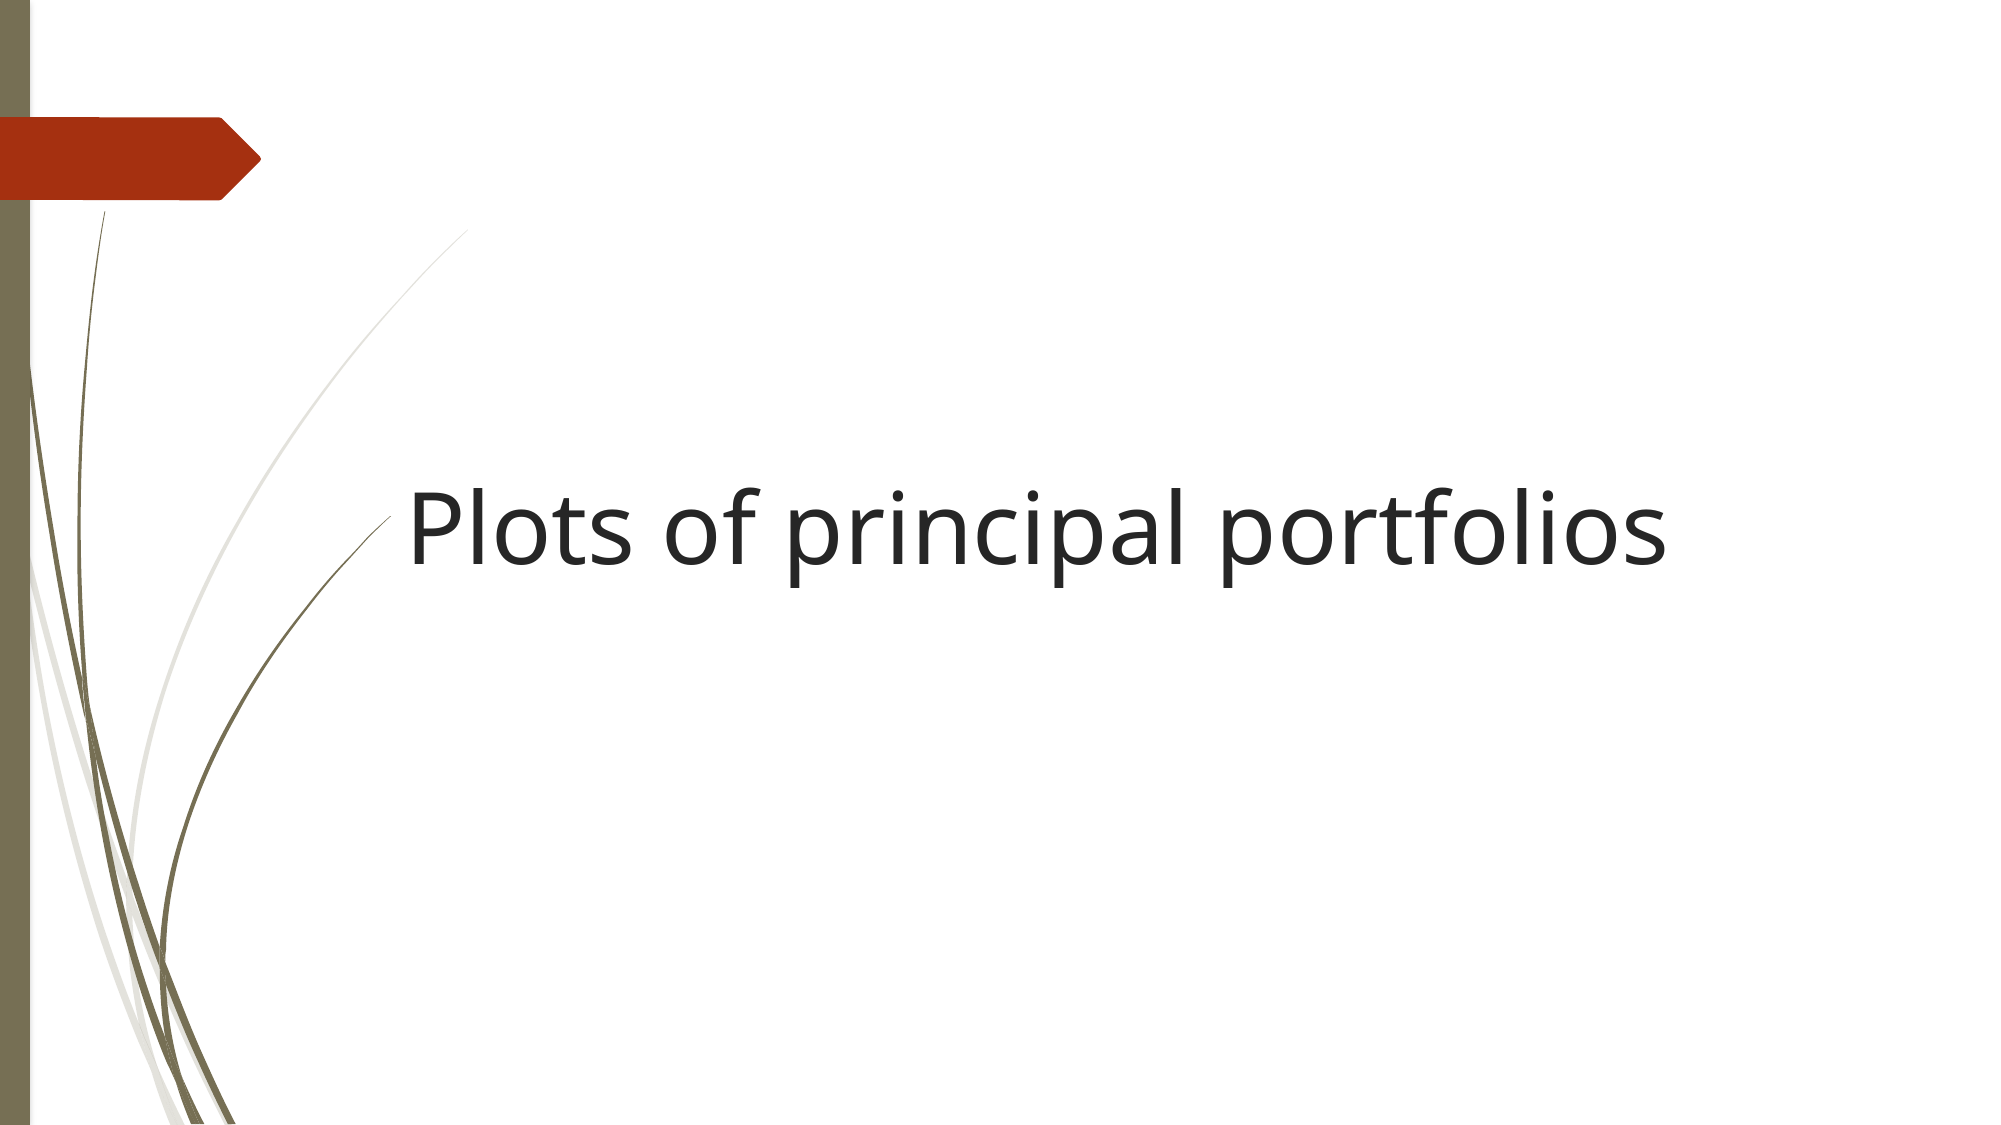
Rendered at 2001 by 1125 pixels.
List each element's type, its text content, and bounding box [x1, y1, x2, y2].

title Plots of principal portfolios [390, 457, 1853, 668]
